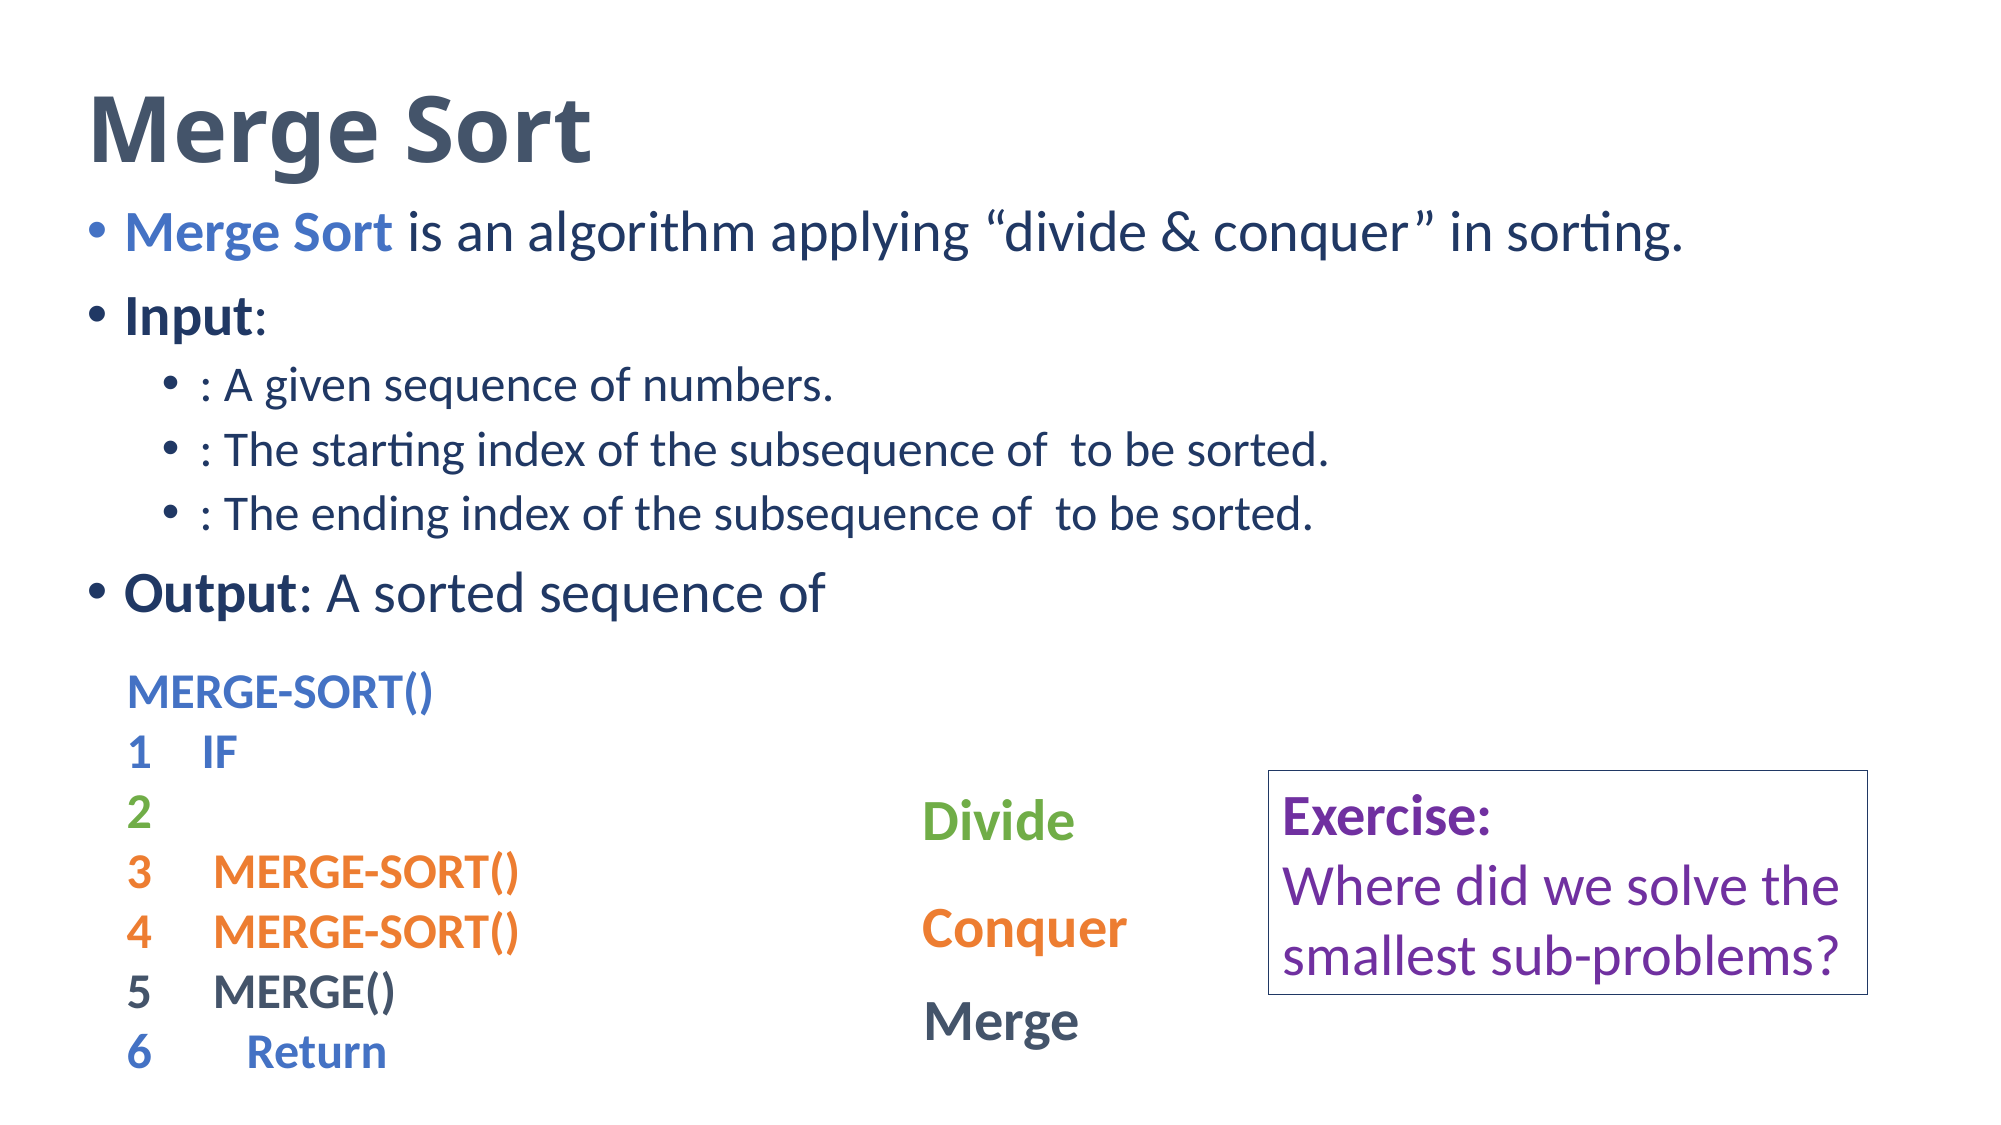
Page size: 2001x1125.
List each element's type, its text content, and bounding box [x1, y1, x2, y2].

text_box Divide [907, 774, 1101, 860]
title Merge Sort [71, 70, 1680, 195]
text_box Exercise: Where did we solve the smallest sub-problems? [1268, 770, 1868, 995]
text_box Merge [908, 974, 1100, 1060]
text_box Conquer [907, 882, 1155, 967]
